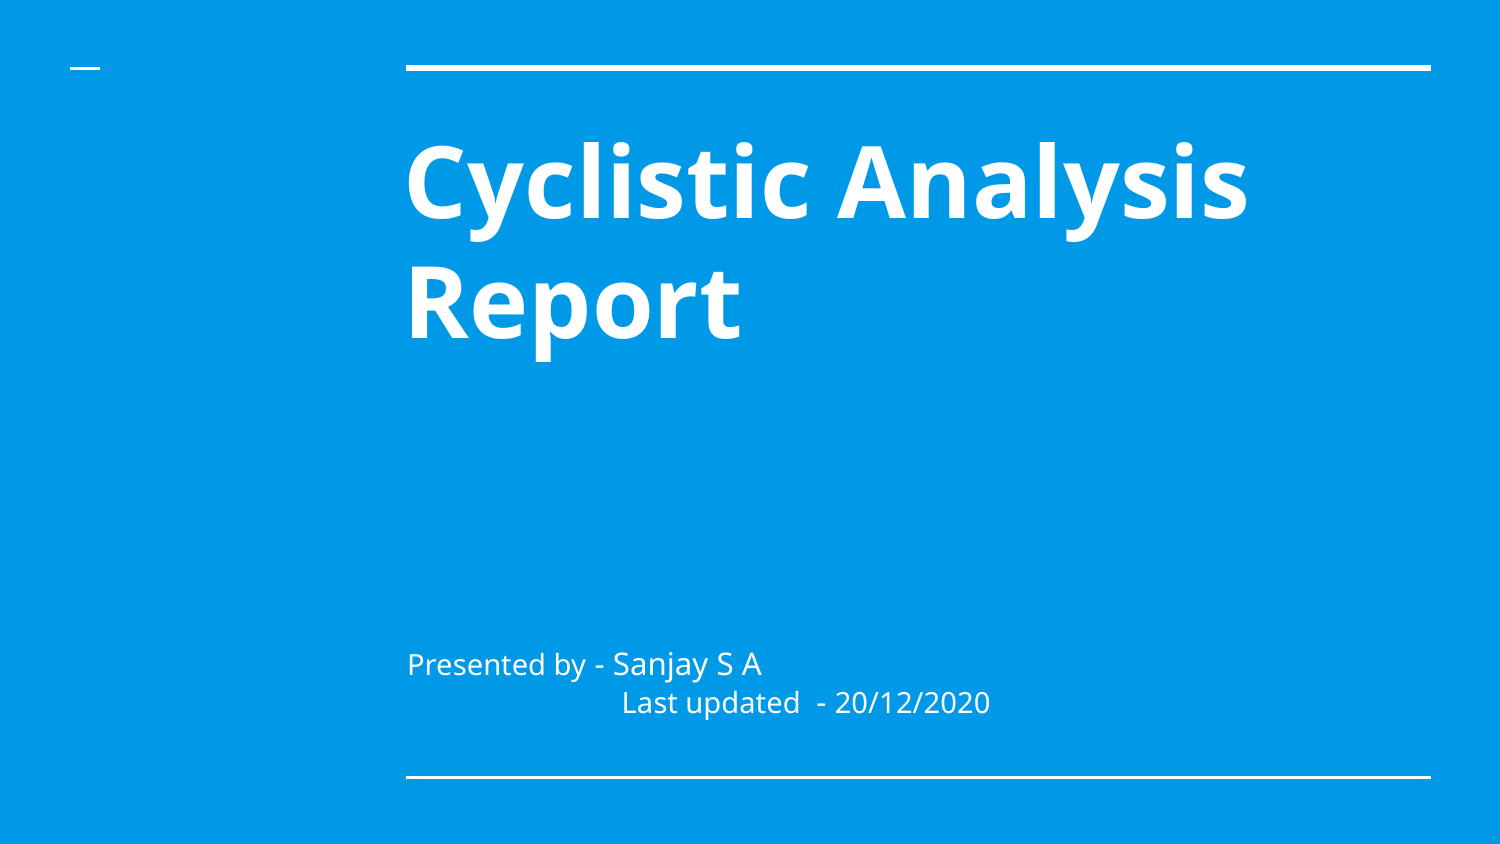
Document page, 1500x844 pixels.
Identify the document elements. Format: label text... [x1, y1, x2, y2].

subtitle Presented by - Sanjay S A Last updated - 20/12/2020 [392, 531, 1431, 735]
title Cyclistic Analysis Report [389, 103, 1428, 468]
